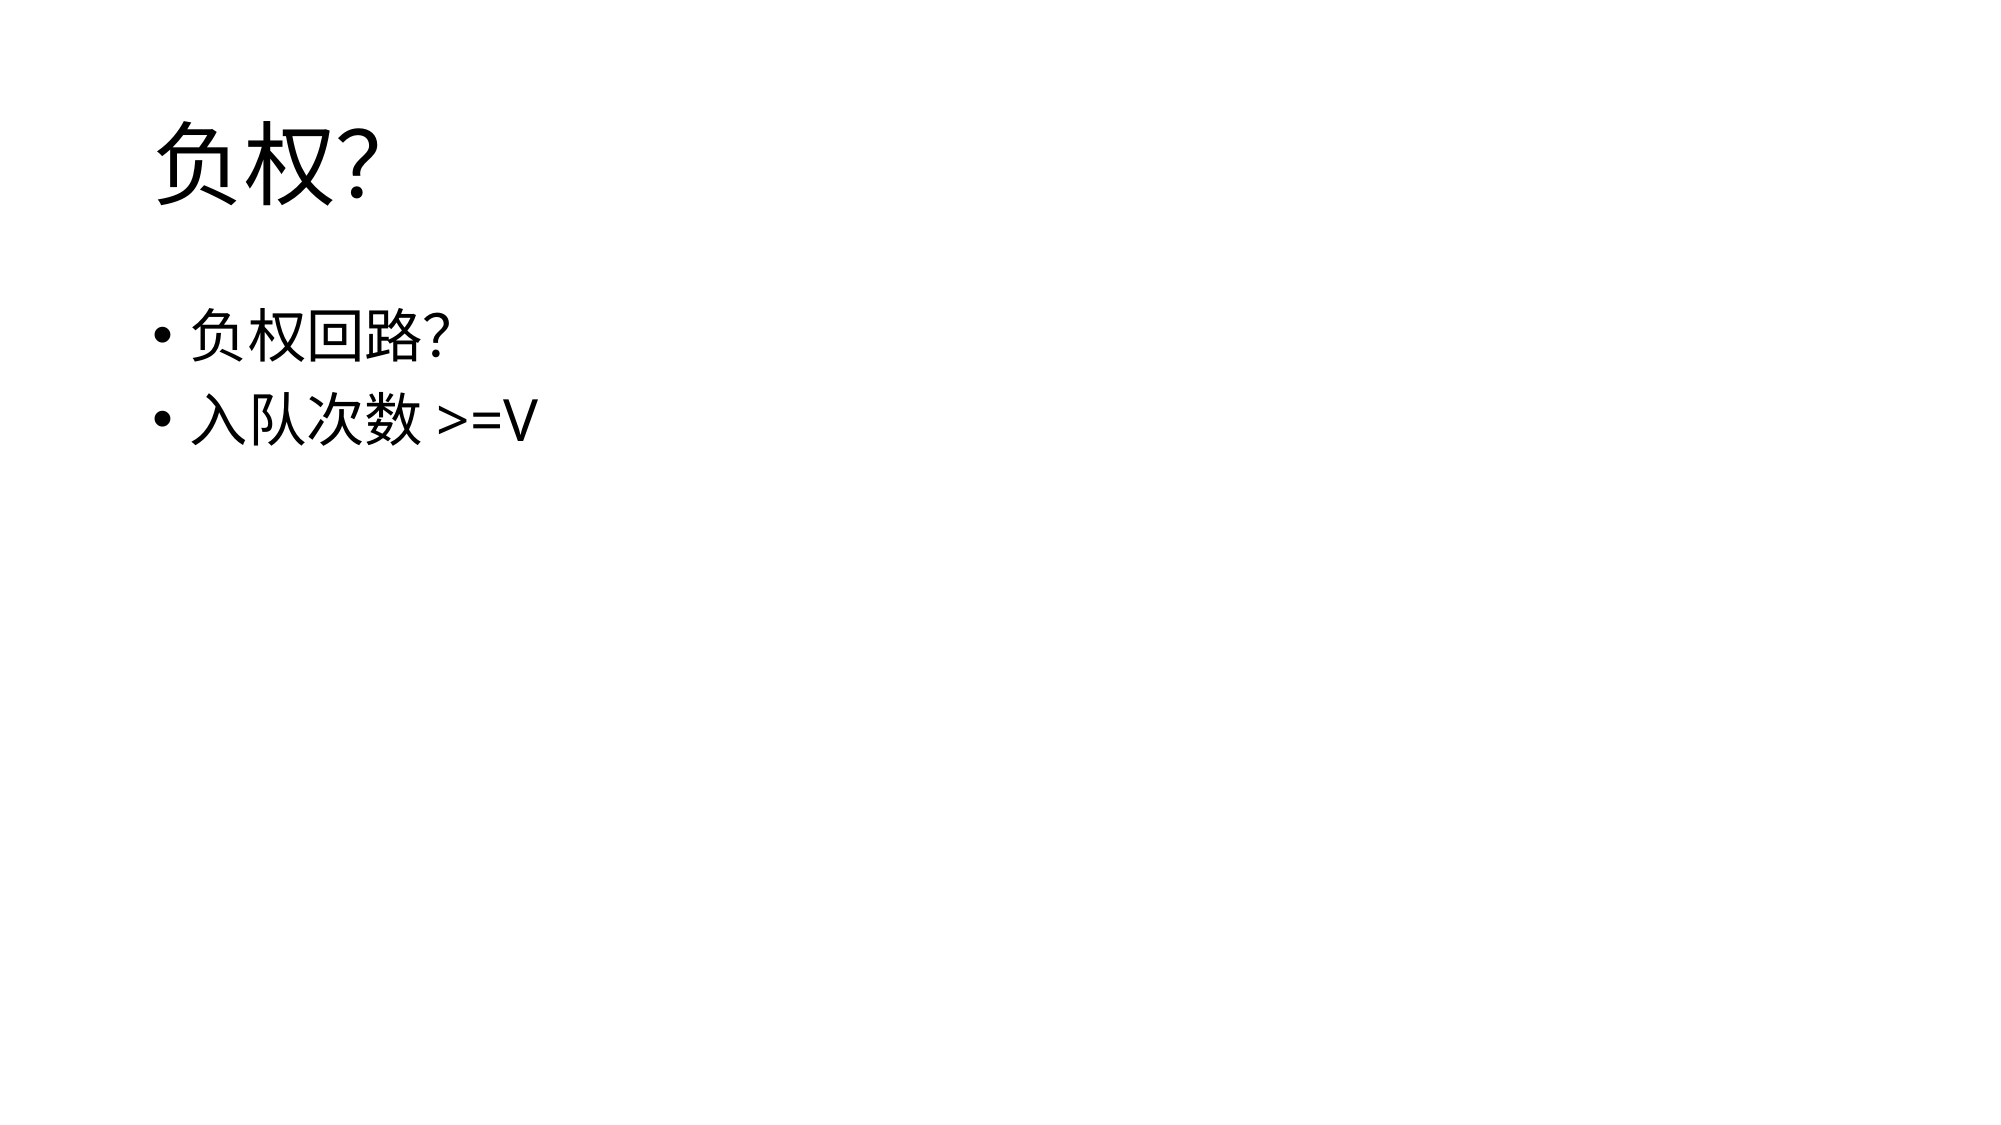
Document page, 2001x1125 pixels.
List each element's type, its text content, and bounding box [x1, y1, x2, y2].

list 负权回路？ 入队次数>=V [137, 299, 1863, 1014]
title 负权？ [137, 59, 1863, 278]
